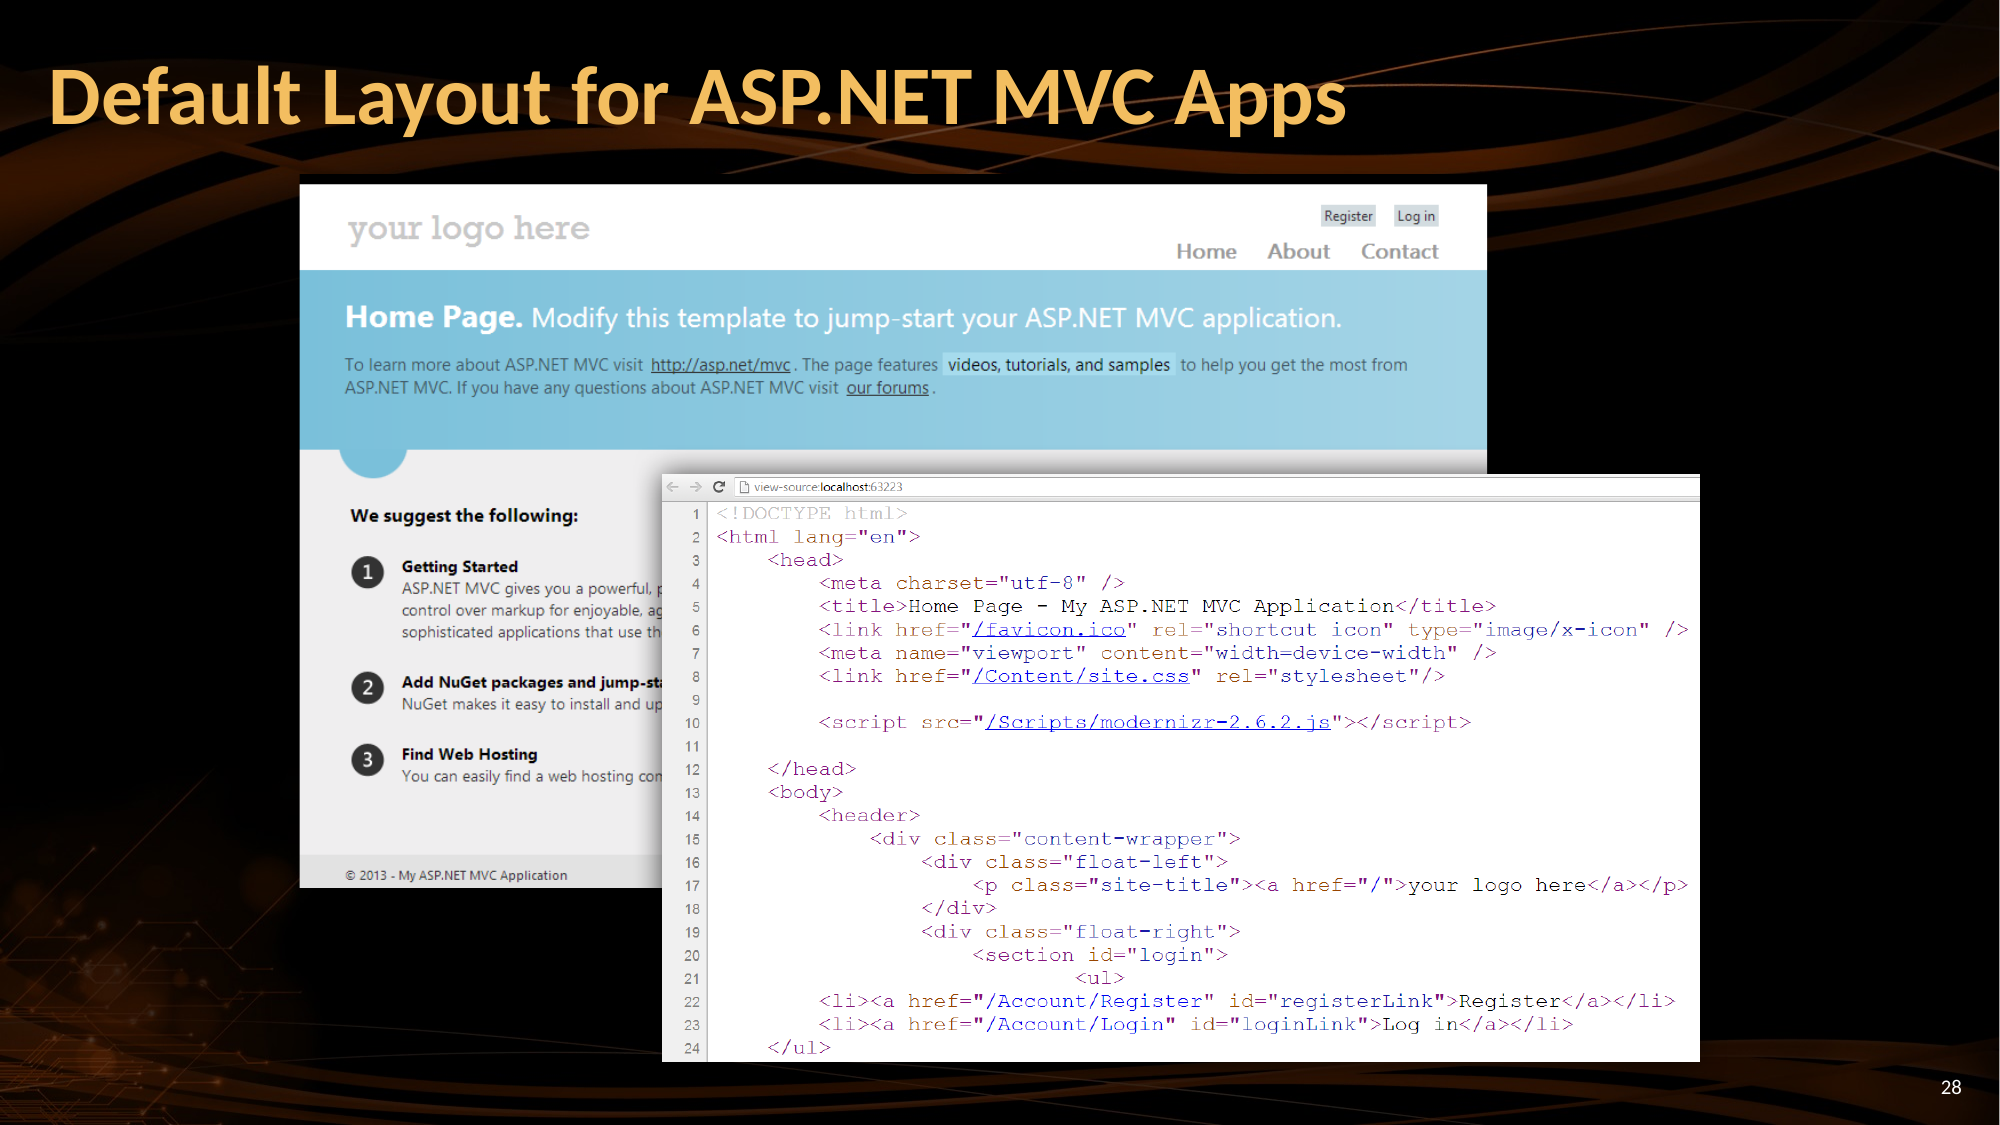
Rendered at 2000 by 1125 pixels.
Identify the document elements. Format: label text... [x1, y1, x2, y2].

slide_number 28 [1897, 1070, 1968, 1103]
picture [0, 0, 2000, 1125]
title Default Layout for ASP.NET MVC Apps [30, 6, 1602, 189]
